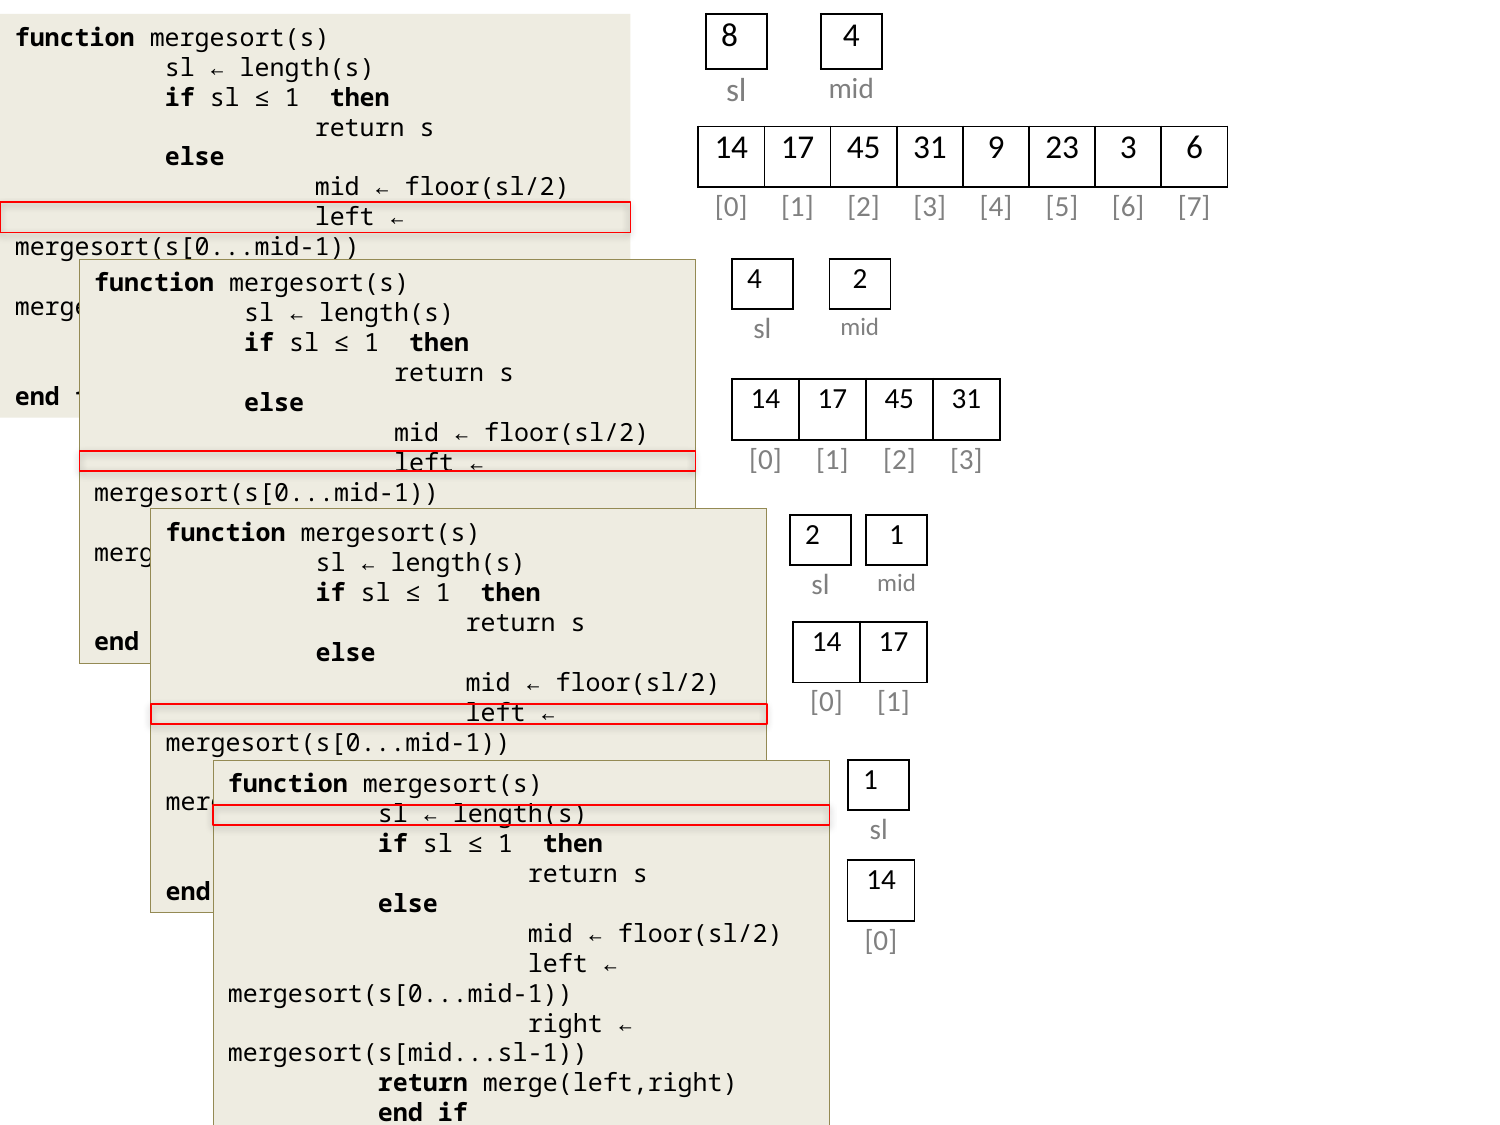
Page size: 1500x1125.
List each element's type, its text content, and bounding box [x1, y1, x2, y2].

table_cell sl [848, 811, 909, 860]
table_cell sl [706, 70, 767, 124]
text_box [149, 702, 769, 726]
table_cell [1] [799, 441, 866, 500]
table_cell sl [732, 310, 793, 359]
table_cell [6] [1095, 188, 1161, 248]
table_cell [5] [1029, 188, 1095, 248]
table_header 14 [733, 380, 798, 439]
table_header 4 [822, 15, 881, 68]
table_header 1 [849, 761, 908, 809]
table_header 1 [867, 516, 926, 564]
table_cell [2] [831, 188, 897, 248]
text_box function mergesort(s) sl ← length(s) if sl ≤ 1 then return s else mid ← floor(sl/2) left ← mergesort(s[0...mid-1)) right ← mergesort(s[mid...sl-1)) return merge(left,right) end if end function [213, 834, 830, 1125]
text_box function mergesort(s) sl ← length(s) if sl ≤ 1 then return s else mid ← floor(sl/2) left ← mergesort(s[0...mid-1)) right ← mergesort(s[mid...sl-1)) return merge(left,right) end if end function [0, 13, 631, 199]
table_header 2 [830, 260, 890, 308]
table_cell [0] [698, 188, 764, 248]
table_cell [0] [847, 922, 914, 982]
table_header 9 [964, 127, 1028, 186]
table_header 45 [831, 127, 896, 186]
table_header 17 [861, 623, 926, 682]
text_box function mergesort(s) sl ← length(s) if sl ≤ 1 then return s else mid ← floor(sl/2) left ← mergesort(s[0...mid-1)) right ← mergesort(s[mid...sl-1)) return merge(left,right) end if end function [79, 479, 696, 664]
table_header 23 [1030, 127, 1094, 186]
text_box function mergesort(s) sl ← length(s) if sl ≤ 1 then return s else mid ← floor(sl/2) left ← mergesort(s[0...mid-1)) right ← mergesort(s[mid...sl-1)) return merge(left,right) end if end function [150, 732, 767, 913]
table_header 17 [800, 380, 865, 439]
table_cell mid [821, 70, 882, 119]
table_header 14 [794, 623, 859, 682]
table_cell mid [829, 310, 890, 357]
text_box [211, 803, 831, 827]
table_header 31 [898, 127, 962, 186]
table_cell [7] [1161, 188, 1227, 248]
text_box function mergesort(s) sl ← length(s) if sl ≤ 1 then return s else mid ← floor(sl/2) left ← mergesort(s[0...mid-1)) right ← mergesort(s[mid...sl-1)) return merge(left,right) end if end function [150, 508, 767, 701]
table_header 8 [707, 15, 766, 68]
table_cell [0] [732, 441, 799, 500]
text_box [77, 449, 698, 473]
table_header 14 [699, 127, 764, 186]
table_header 17 [765, 127, 830, 186]
table_cell [4] [963, 188, 1029, 248]
table_header 14 [848, 861, 914, 920]
text_box function mergesort(s) sl ← length(s) if sl ≤ 1 then return s else mid ← floor(sl/2) left ← mergesort(s[0...mid-1)) right ← mergesort(s[mid...sl-1)) return merge(left,right) end if end function [79, 259, 696, 448]
table_cell [3] [933, 441, 1000, 500]
table_cell [0] [793, 683, 860, 743]
table_header 6 [1162, 127, 1227, 186]
table_header 4 [733, 260, 792, 308]
table_cell [3] [897, 188, 963, 248]
table_header 31 [934, 380, 999, 439]
table_cell [1] [860, 683, 927, 743]
table_header 2 [791, 516, 850, 564]
text_box function mergesort(s) sl ← length(s) if sl ≤ 1 then return s else mid ← floor(sl/2) left ← mergesort(s[0...mid-1)) right ← mergesort(s[mid...sl-1)) return merge(left,right) end if end function [213, 760, 830, 802]
table_header 3 [1096, 127, 1160, 186]
table_cell [2] [866, 441, 933, 500]
text_box [0, 200, 633, 235]
table_cell sl [790, 566, 851, 615]
table_header 45 [867, 380, 932, 439]
table_cell [1] [764, 188, 831, 248]
table_cell mid [866, 566, 927, 613]
text_box function mergesort(s) sl ← length(s) if sl ≤ 1 then return s else mid ← floor(sl/2) left ← mergesort(s[0...mid-1)) right ← mergesort(s[mid...sl-1)) return merge(left,right) end if end function [0, 241, 631, 418]
